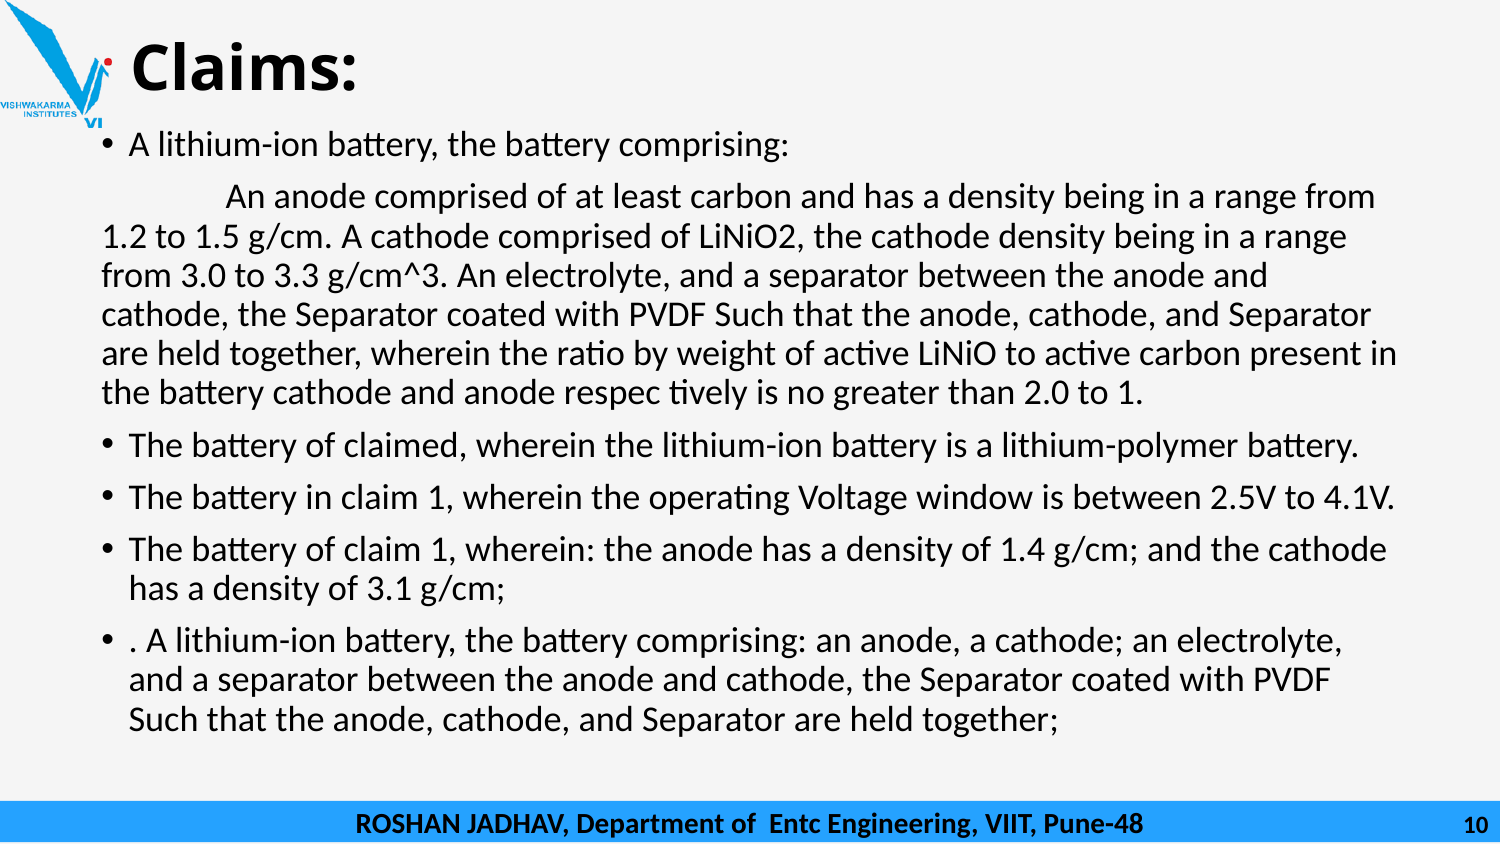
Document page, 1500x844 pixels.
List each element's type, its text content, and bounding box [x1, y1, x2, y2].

picture [0, 0, 119, 135]
list A lithium-ion battery, the battery comprising: An anode comprised of at least carbon and has a density being in a range from 1.2 to 1.5 g/cm. A cathode comprised of LiNiO2, the cathode density being in a range from 3.0 to 3.3 g/cm^3. An electrolyte, and a separator between the anode and cathode, the Separator coated with PVDF Such that the anode, cathode, and Separator are held together, wherein the ratio by weight of active LiNiO to active carbon present in the battery cathode and anode respec tively is no greater than 2.0 to 1. The battery of claimed, wherein the lithium-ion battery is a lithium-polymer battery. The battery in claim 1, wherein the operating Voltage window is between 2.5V to 4.1V. The battery of claim 1, wherein: the anode has a density of 1.4 g/cm; and the cathode has a density of 3.1 g/cm; . A lithium-ion battery, the battery comprising: an anode, a cathode; an electrolyte, and a separator between the anode and cathode, the Separator coated with PVDF Such that the anode, cathode, and Separator are held together; [89, 119, 1412, 779]
title Claims: [119, 28, 373, 112]
slide_number 10 [1411, 800, 1500, 844]
text_box ROSHAN JADHAV, Department of Entc Engineering, VIIT, Pune-48 [0, 800, 1411, 843]
